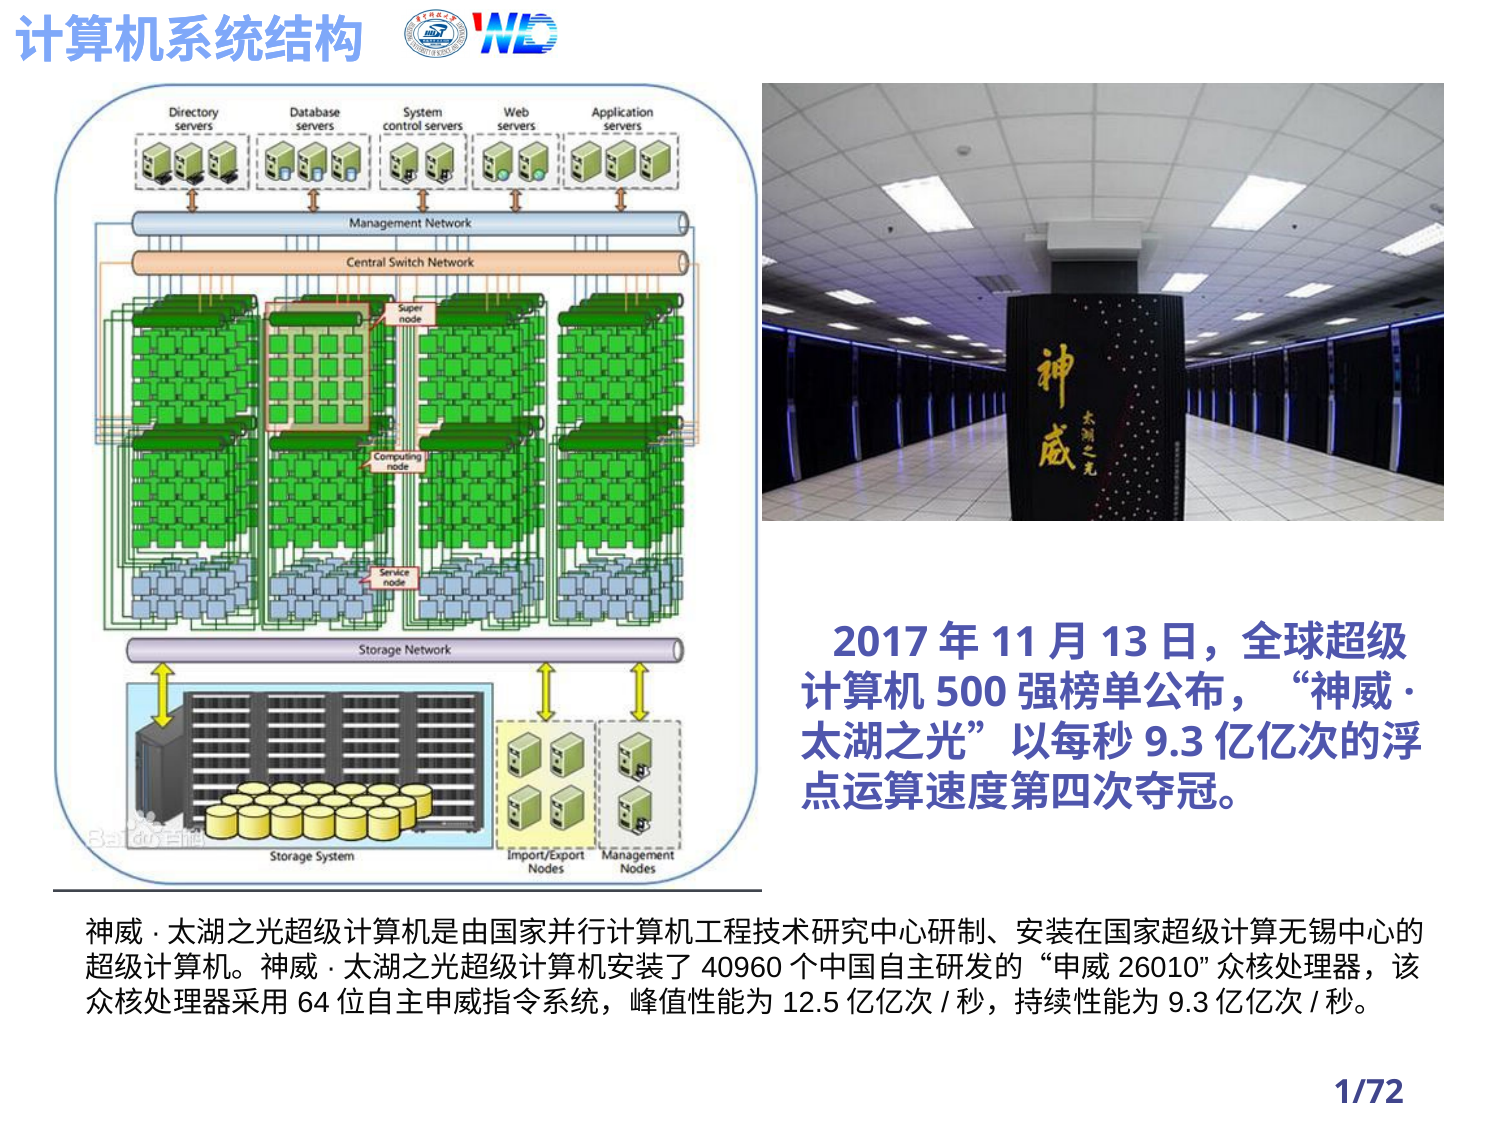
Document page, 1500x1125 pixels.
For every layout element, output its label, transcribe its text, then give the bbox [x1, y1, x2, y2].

picture [53, 82, 1444, 892]
title 2017年11月13日，全球超级计算机500强榜单公布，“神威·太湖之光”以每秒9.3亿亿次的浮点运算速度第四次夺冠。 [785, 557, 1444, 823]
picture [401, 9, 558, 58]
text_box 神威·太湖之光超级计算机是由国家并行计算机工程技术研究中心研制、安装在国家超级计算无锡中心的超级计算机。神威·太湖之光超级计算机安装了40960个中国自主研发的“申威26010”众核处理器，该众核处理器采用64位自主申威指令系统，峰值性能为12.5亿亿次/秒，持续性能为9.3亿亿次/秒。 [70, 905, 1453, 1026]
